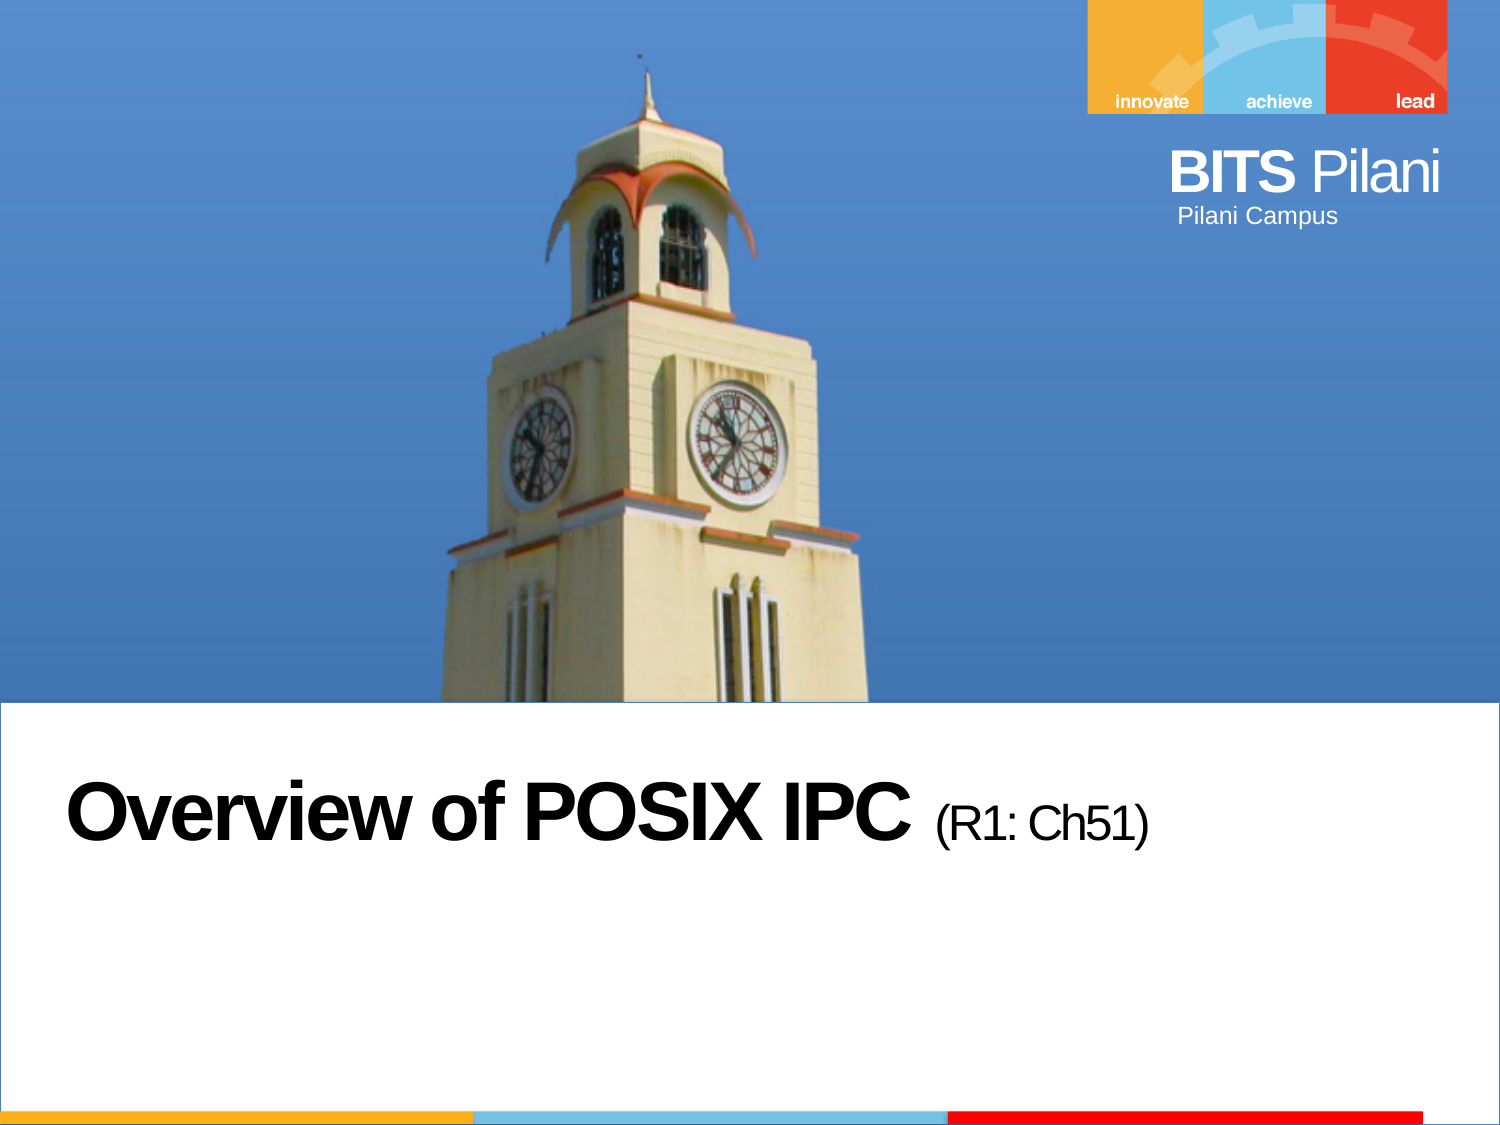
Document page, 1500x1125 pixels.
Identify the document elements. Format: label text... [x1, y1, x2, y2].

picture [0, 0, 1500, 702]
list Overview of POSIX IPC (R1: Ch51) [49, 762, 1438, 1026]
